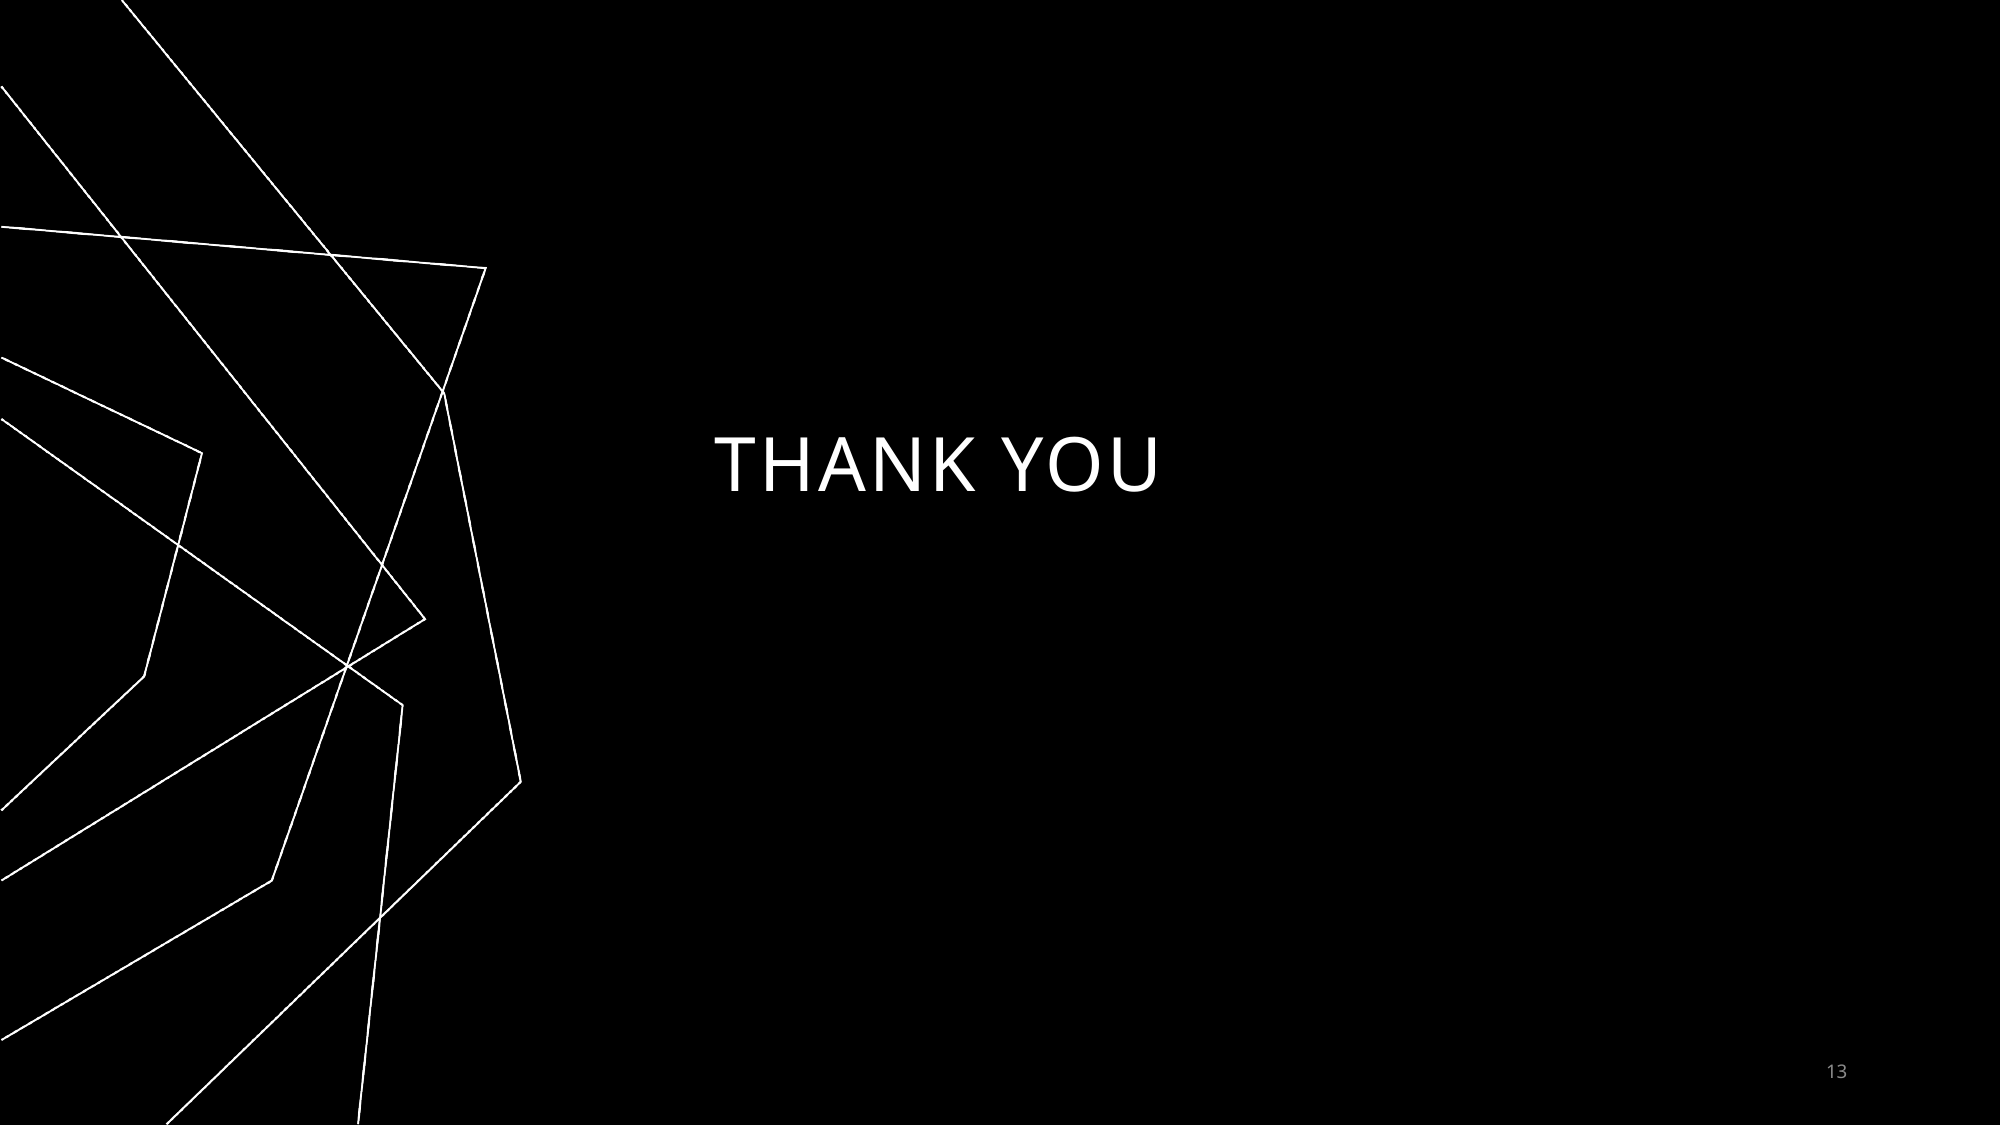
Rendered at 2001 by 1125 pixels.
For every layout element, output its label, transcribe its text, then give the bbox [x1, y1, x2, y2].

title THANK YOU [699, 265, 1386, 516]
slide_number 13 [1571, 1042, 1863, 1103]
picture [0, 0, 522, 1125]
